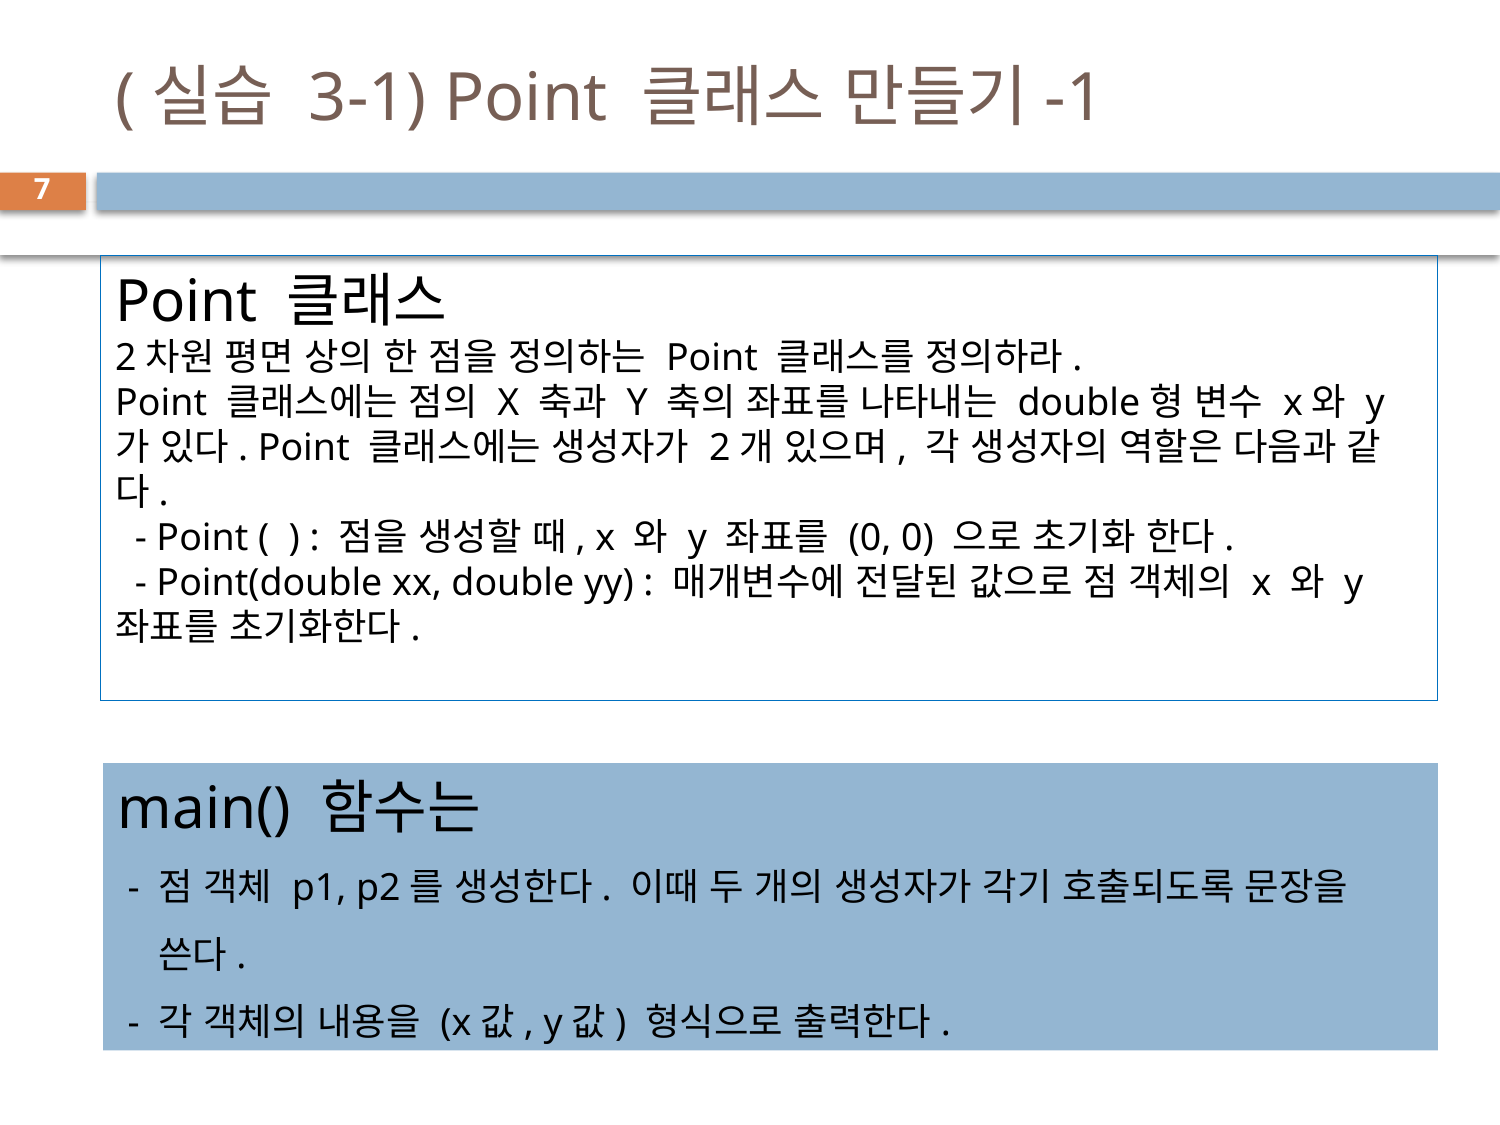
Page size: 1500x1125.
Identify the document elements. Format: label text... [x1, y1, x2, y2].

text_box main() 함수는 - 점 객체 p1, p2를 생성한다. 이때 두 개의 생성자가 각기 호출되도록 문장을 쓴다. - 각 객체의 내용을 (x값, y값) 형식으로 출력한다. [103, 763, 1438, 1051]
text_box Point 클래스 2차원 평면 상의 한 점을 정의하는 Point 클래스를 정의하라. Point 클래스에는 점의 X 축과 Y 축의 좌표를 나타내는 double형 변수 x와 y 가 있다. Point 클래스에는 생성자가 2개 있으며, 각 생성자의 역할은 다음과 같다. - Point ( ) : 점을 생성할 때, x 와 y 좌표를 (0, 0) 으로 초기화 한다. - Point(double xx, double yy) : 매개변수에 전달된 값으로 점 객체의 x 와 y 좌표를 초기화한다. [100, 255, 1438, 701]
title (실습 3-1) Point 클래스 만들기-1 [100, 37, 1438, 149]
slide_number 7 [0, 170, 87, 211]
